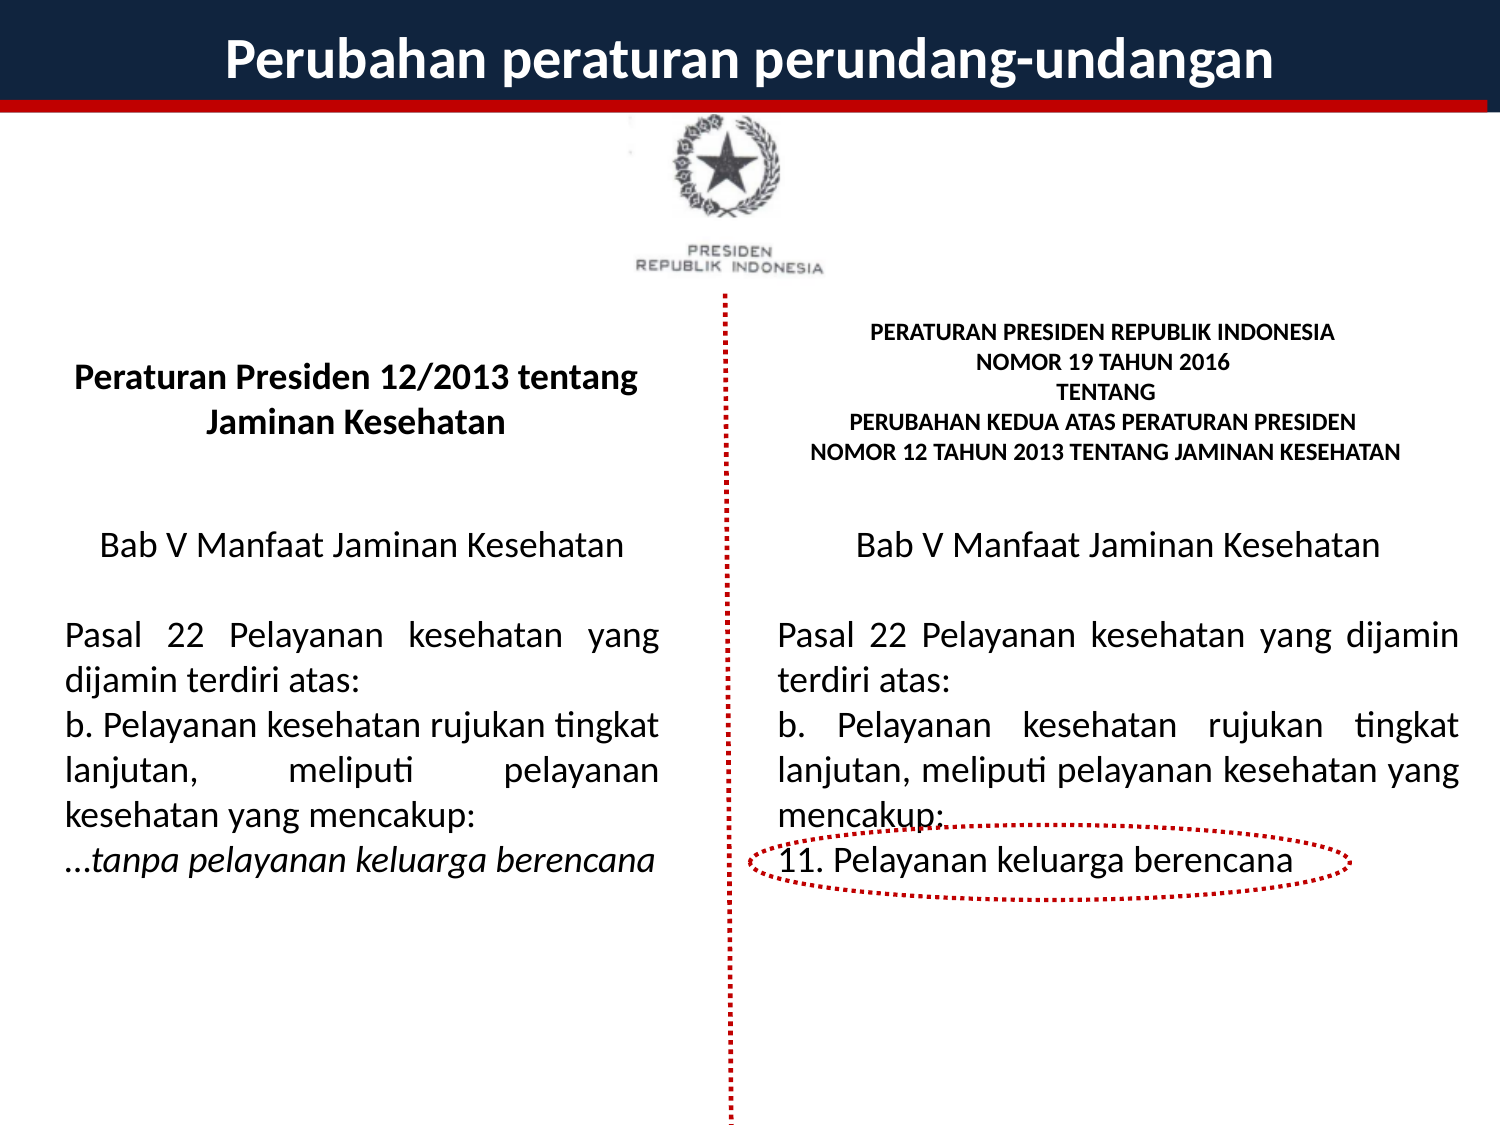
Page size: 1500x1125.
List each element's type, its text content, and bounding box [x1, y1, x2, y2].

text_box PERATURAN PRESIDEN REPUBLIK INDONESIA NOMOR 19 TAHUN 2016 TENTANG PERUBAHAN KEDUA ATAS PERATURAN PRESIDEN NOMOR 12 TAHUN 2013 TENTANG JAMINAN KESEHATAN [762, 308, 1450, 473]
text_box Bab V Manfaat Jaminan Kesehatan Pasal 22 Pelayanan kesehatan yang dijamin terdiri atas: b. Pelayanan kesehatan rujukan tingkat lanjutan, meliputi pelayanan kesehatan yang mencakup: …tanpa pelayanan keluarga berencana [50, 512, 675, 933]
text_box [724, 297, 732, 1125]
text_box [0, 98, 1489, 114]
text_box Peraturan Presiden 12/2013 tentang Jaminan Kesehatan [37, 344, 675, 449]
picture [621, 114, 829, 291]
text_box [747, 822, 1352, 903]
text_box Bab V Manfaat Jaminan Kesehatan Pasal 22 Pelayanan kesehatan yang dijamin terdiri atas: b. Pelayanan kesehatan rujukan tingkat lanjutan, meliputi pelayanan kesehatan yang mencakup: 11. Pelayanan keluarga berencana [762, 512, 1475, 978]
title Perubahan peraturan perundang-undangan [0, 0, 1500, 113]
